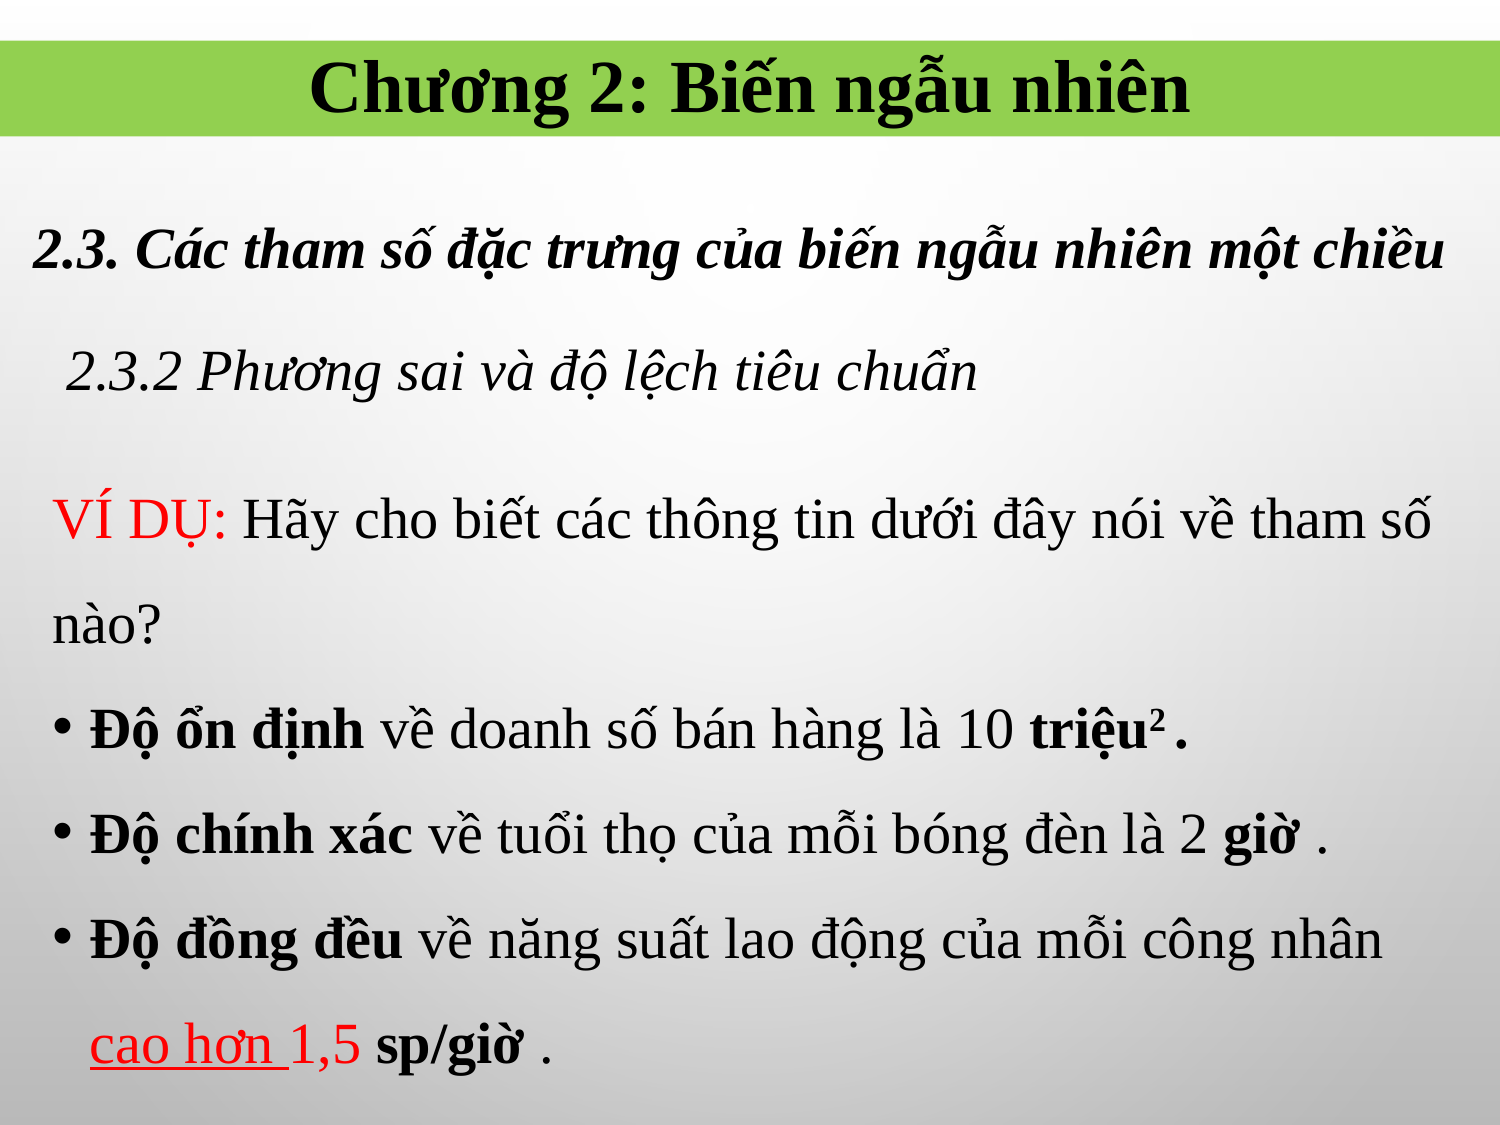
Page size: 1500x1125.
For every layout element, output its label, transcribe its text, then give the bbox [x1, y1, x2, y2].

text_box 2.3.2 Phương sai và độ lệch tiêu chuẩn [51, 324, 995, 410]
text_box VÍ DỤ: Hãy cho biết các thông tin dưới đây nói về tham số nào? Độ ổn định về doanh số bán hàng là 10 triệu2 . Độ chính xác về tuổi thọ của mỗi bóng đèn là 2 giờ . Độ đồng đều về năng suất lao động của mỗi công nhân cao hơn 1,5 sp/giờ . [37, 438, 1475, 1083]
text_box 2.3. Các tham số đặc trưng của biến ngẫu nhiên một chiều [18, 202, 1482, 288]
text_box Chương 2: Biến ngẫu nhiên [0, 40, 1500, 137]
picture [0, 137, 1500, 1125]
picture [0, 0, 1500, 40]
